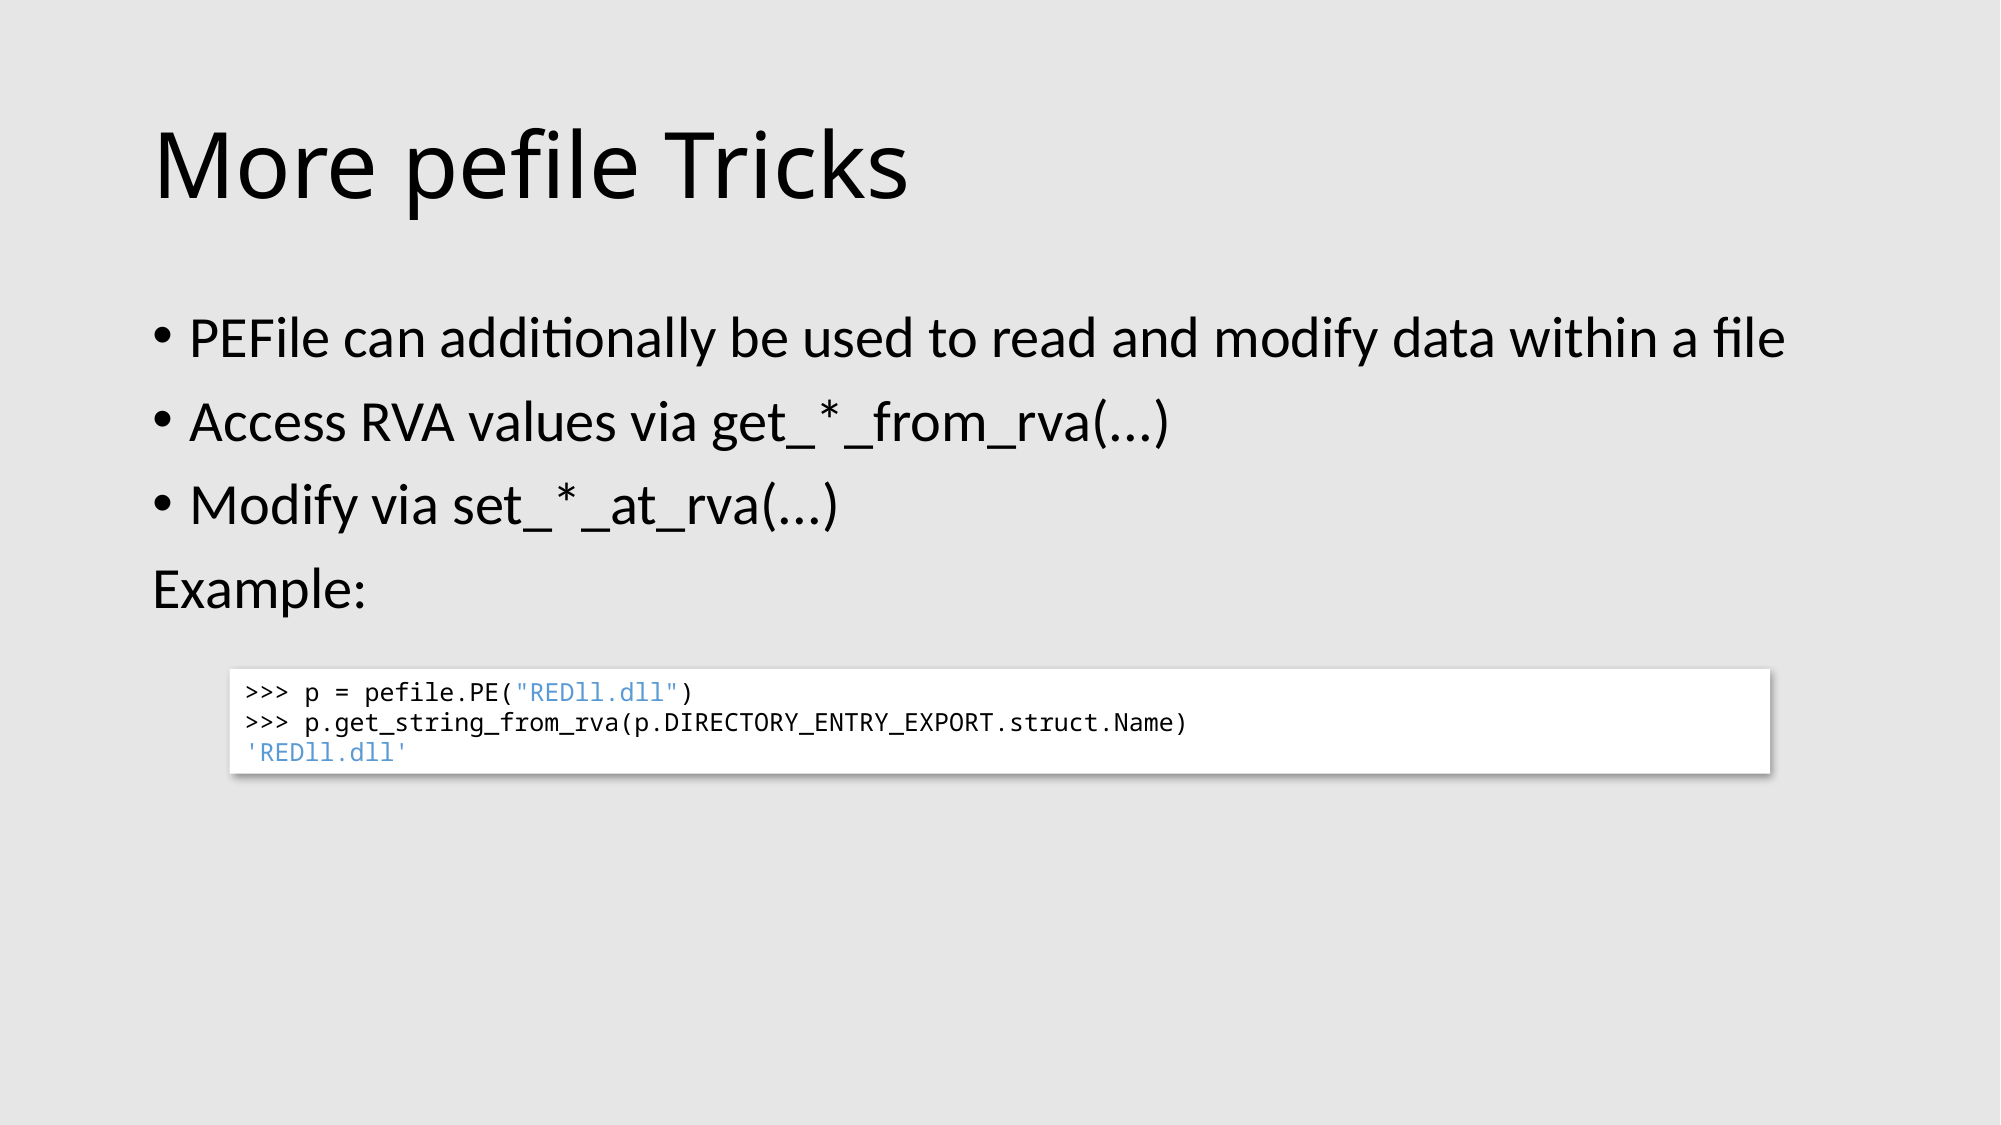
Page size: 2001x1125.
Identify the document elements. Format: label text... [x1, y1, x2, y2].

title More pefile Tricks [137, 59, 1863, 278]
text_box >>> p = pefile.PE("REDll.dll") >>> p.get_string_from_rva(p.DIRECTORY_ENTRY_EXPORT.struct.Name) 'REDll.dll' [229, 668, 1771, 774]
list PEFile can additionally be used to read and modify data within a file Access RVA values via get_*_from_rva(...) Modify via set_*_at_rva(...) Example: [137, 299, 1863, 1014]
